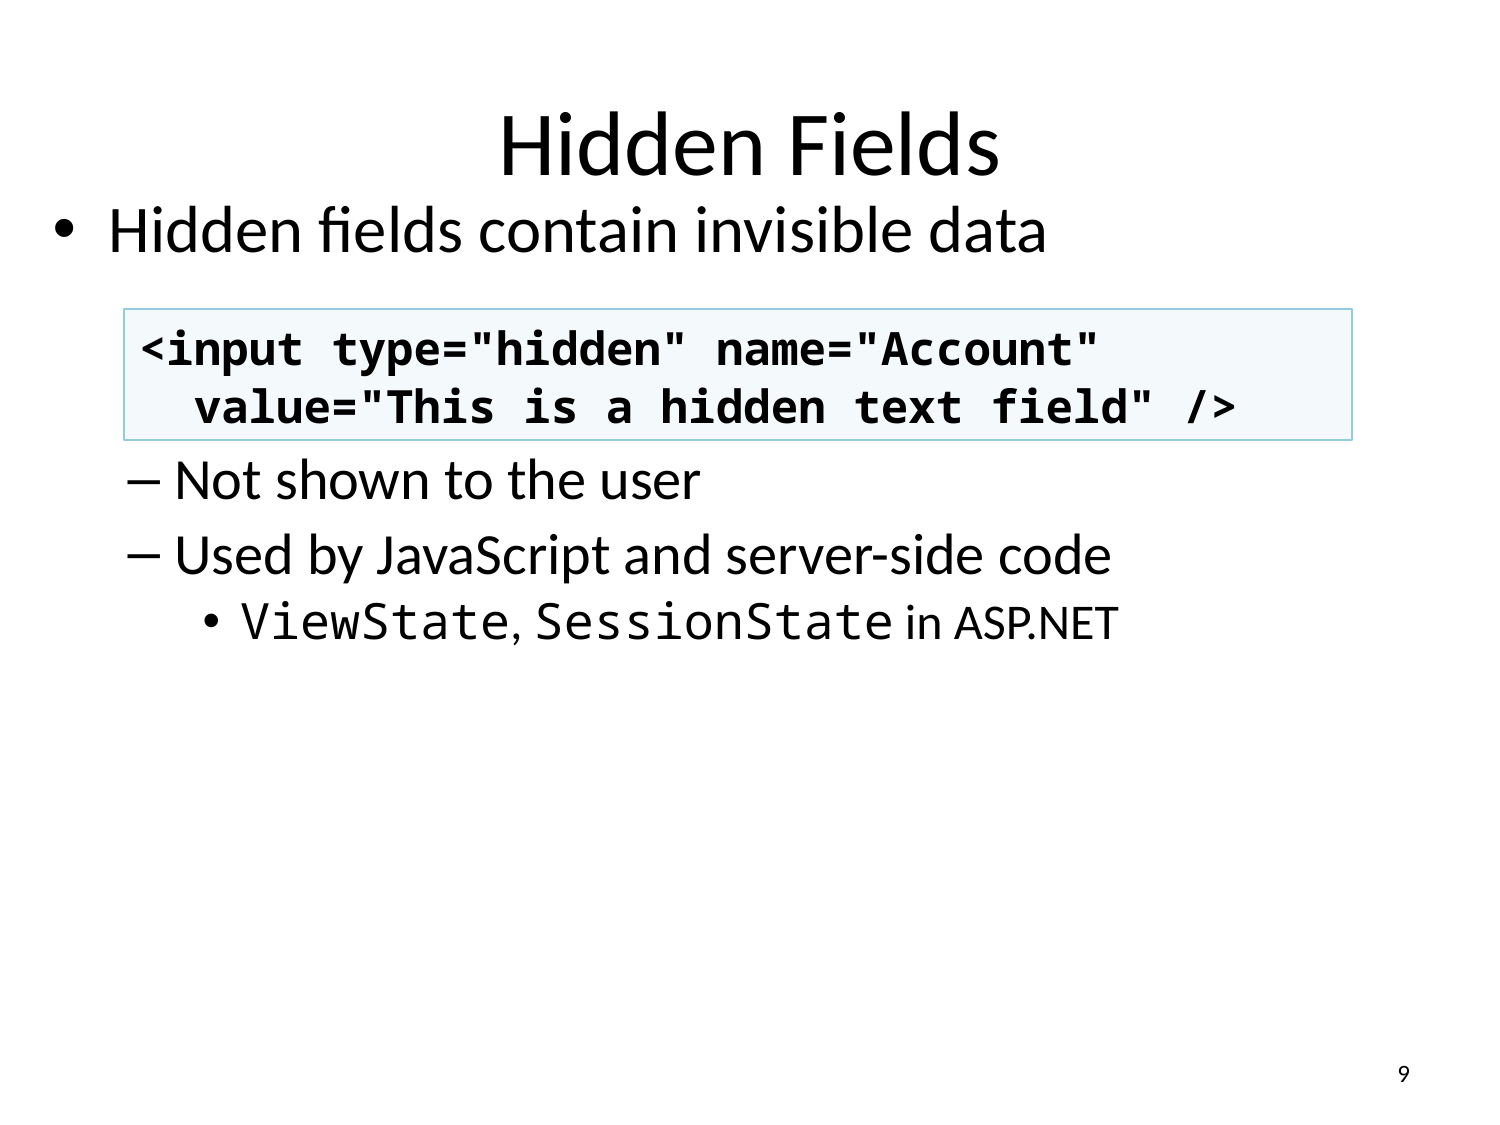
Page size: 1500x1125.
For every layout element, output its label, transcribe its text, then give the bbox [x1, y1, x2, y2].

slide_number 9 [1074, 1042, 1425, 1103]
text_box <input type="hidden" name="Account" value="This is a hidden text field" /> [123, 308, 1353, 441]
title Hidden Fields [75, 45, 1425, 187]
list Hidden fields contain invisible data Not shown to the user Used by JavaScript and server-side code ViewState, SessionState in ASP.NET [37, 187, 1463, 1088]
